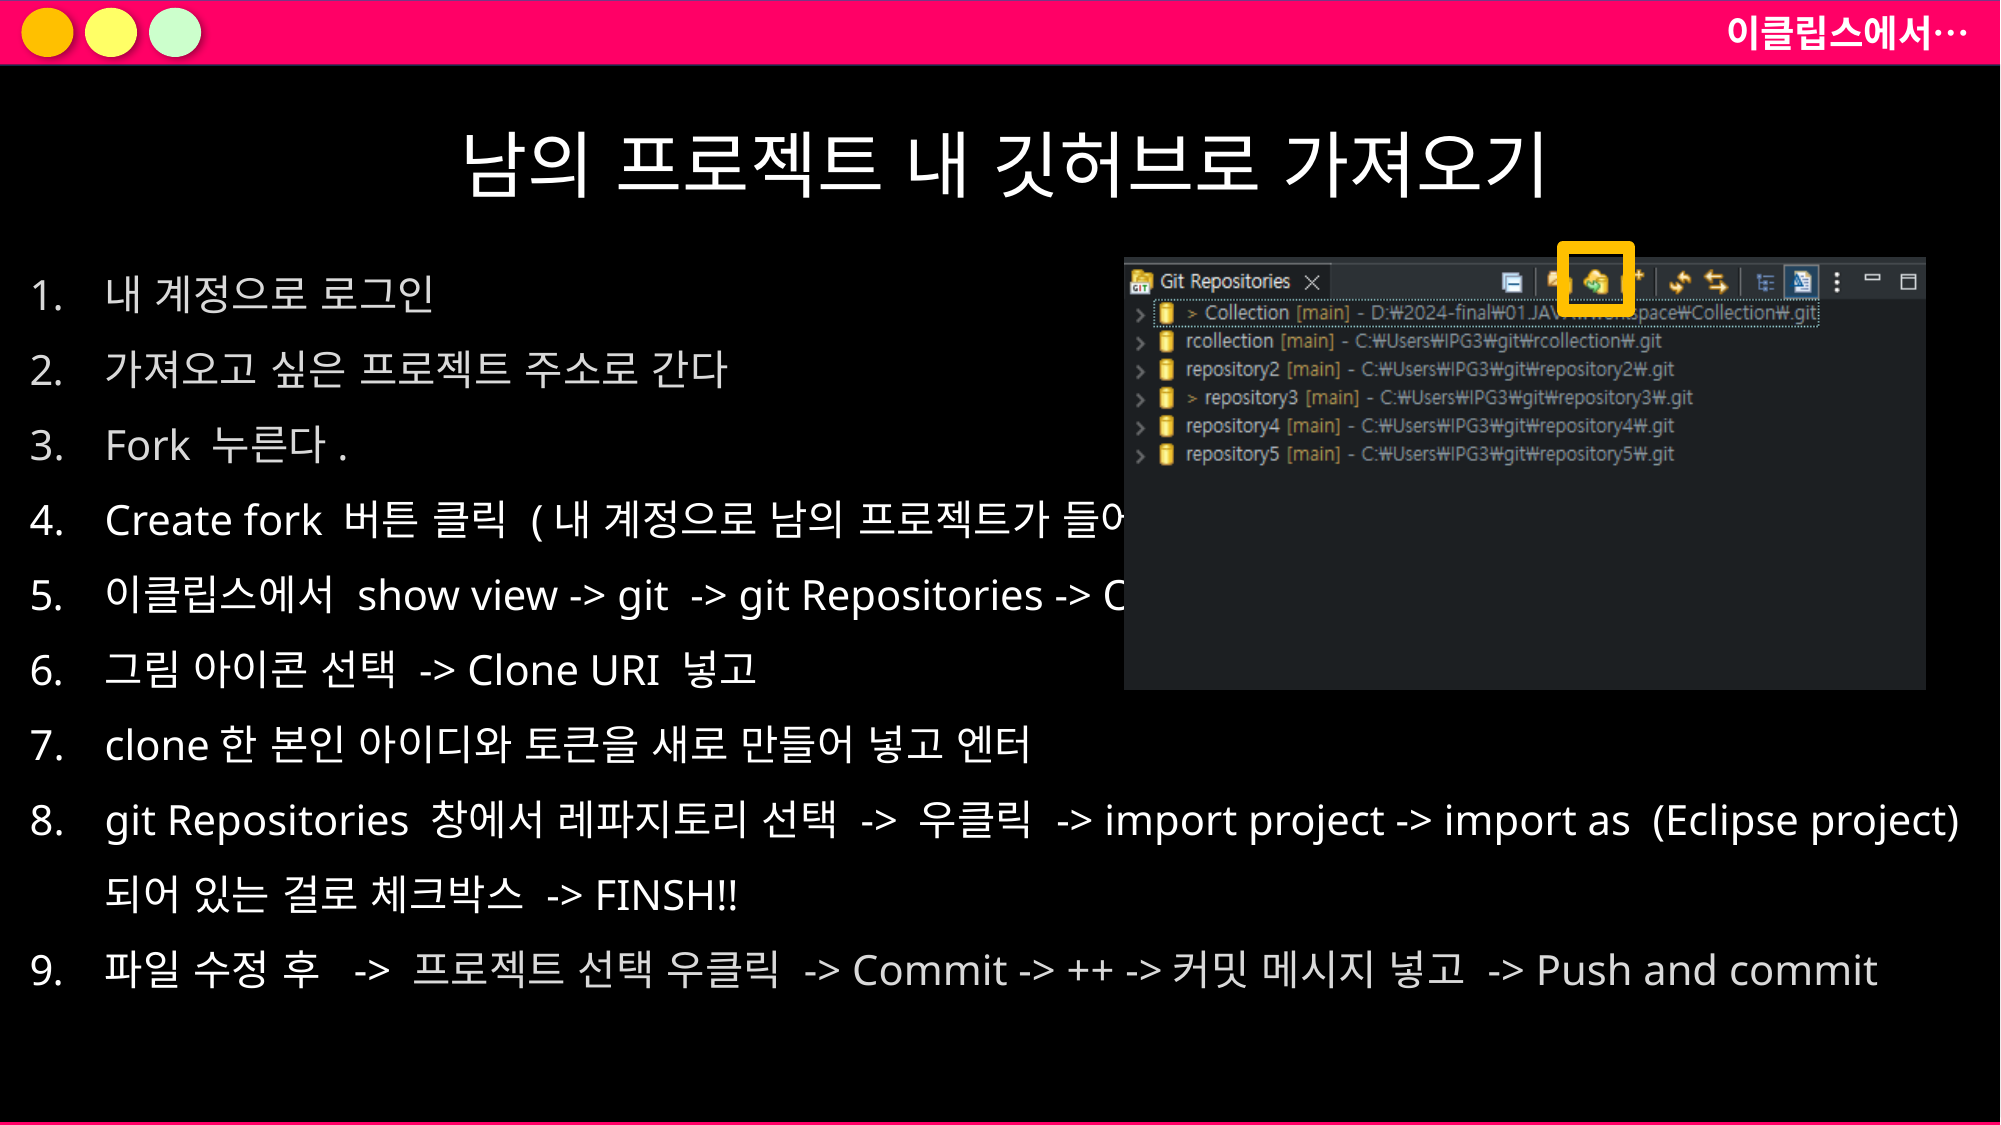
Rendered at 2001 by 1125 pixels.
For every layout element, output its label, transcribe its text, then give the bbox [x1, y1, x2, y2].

text_box 이클립스에서… [224, 3, 2000, 67]
text_box 남의 프로젝트 내 깃허브로 가져오기 [256, 67, 1757, 278]
text_box [1562, 247, 1629, 257]
text_box 내 계정으로 로그인 가져오고 싶은 프로젝트 주소로 간다 Fork 누른다. Create fork 버튼 클릭 (내 계정으로 남의 프로젝트가 들어온다.) 이클립스에서 show view -> git -> git Repositories -> OPEN 그림 아이콘 선택 -> Clone URI 넣고 clone한 본인 아이디와 토큰을 새로 만들어 넣고 엔터 git Repositories 창에서 레파지토리 선택 -> 우클릭 -> import project -> import as (Eclipse project) 되어 있는 걸로 체크박스 -> FINSH!! 파일 수정 후 -> 프로젝트 선택 우클릭 -> Commit -> ++ ->커밋 메시지 넣고 -> Push and commit [0, 66, 2000, 1122]
picture [1124, 257, 1926, 690]
